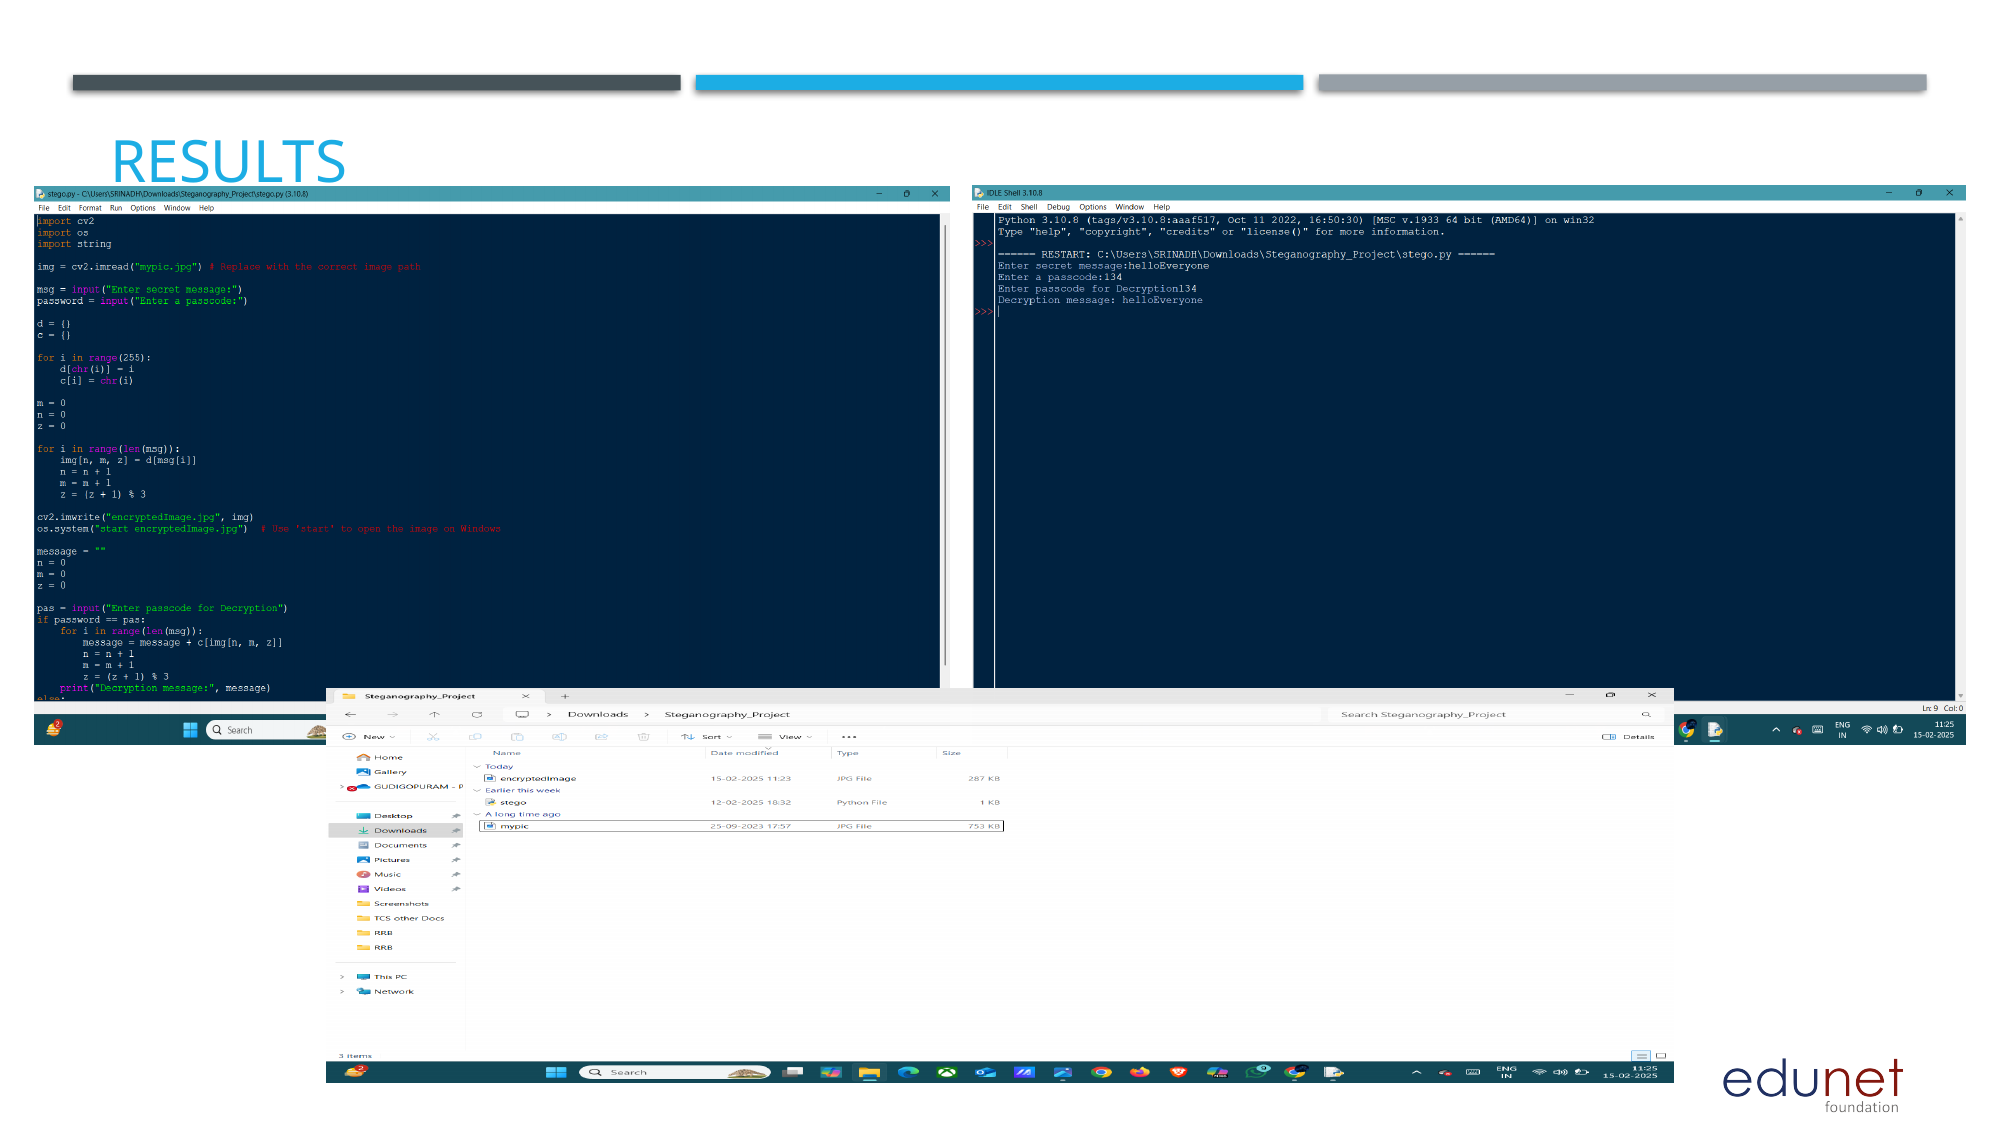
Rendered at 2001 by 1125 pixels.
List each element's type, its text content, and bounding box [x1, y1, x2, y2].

picture [1719, 1056, 1905, 1116]
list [34, 185, 951, 746]
title Results [95, 115, 1905, 203]
picture [325, 185, 1966, 1084]
